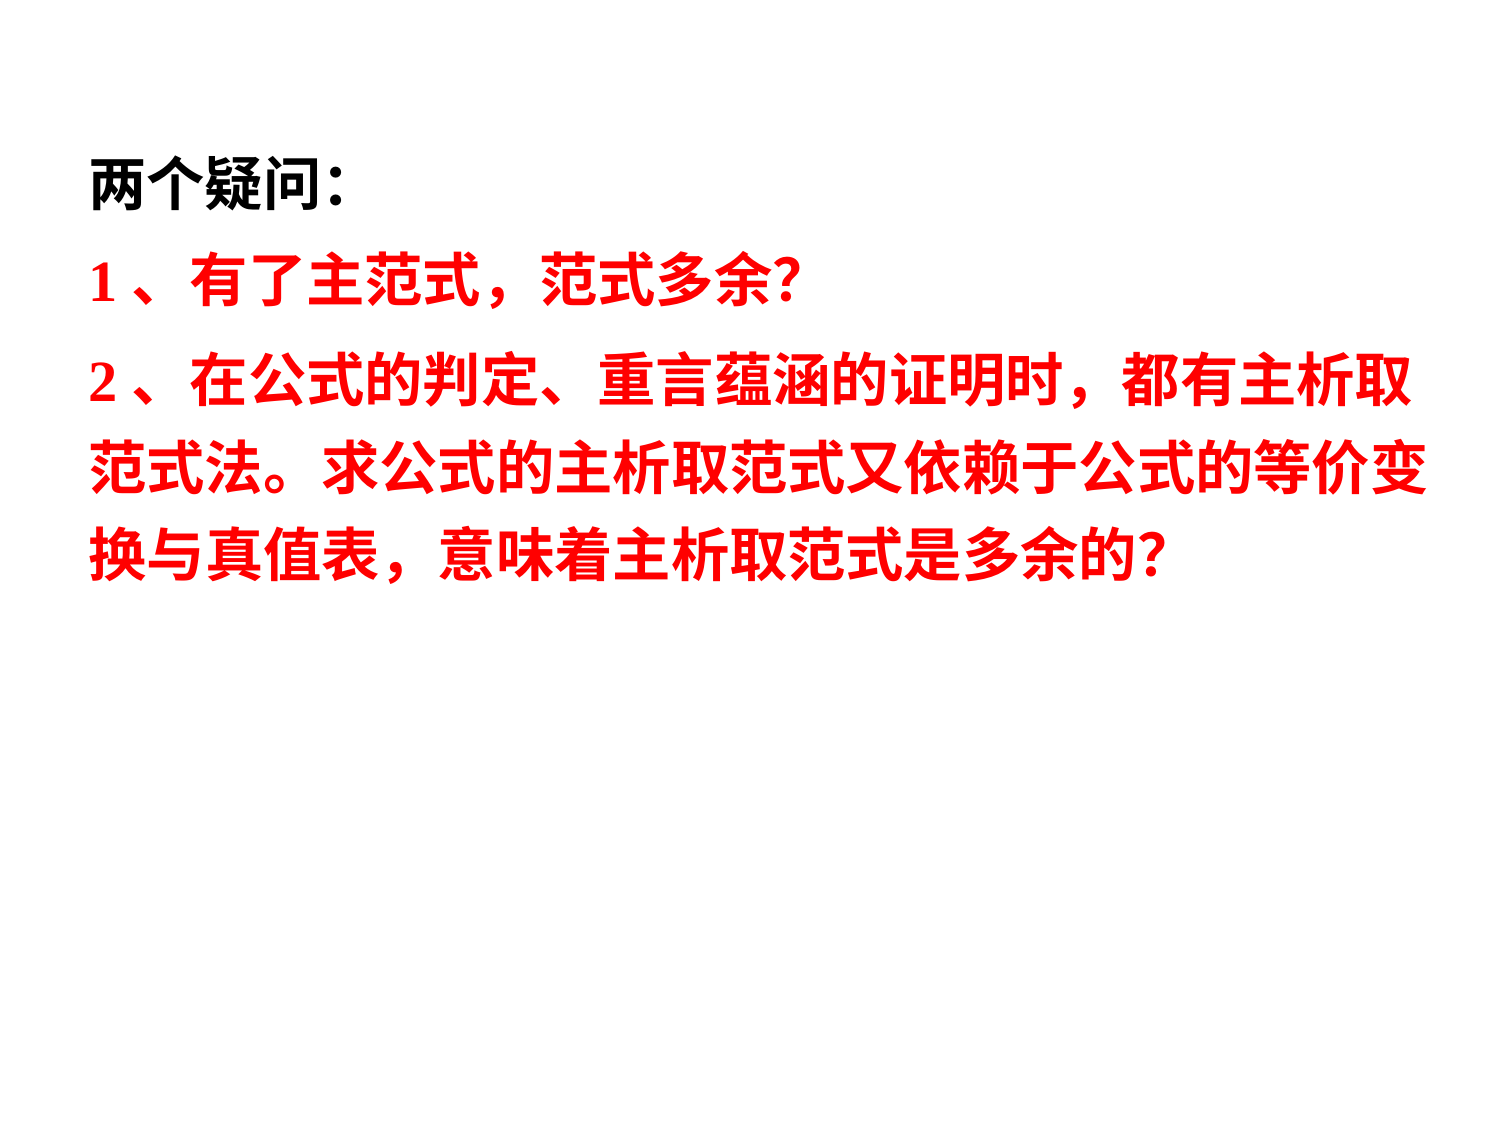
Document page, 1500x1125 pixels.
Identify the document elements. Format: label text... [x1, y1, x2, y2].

text_box 两个疑问： 1、有了主范式，范式多余？ 2、在公式的判定、重言蕴涵的证明时，都有主析取范式法。求公式的主析取范式又依赖于公式的等价变换与真值表，意味着主析取范式是多余的？ [88, 125, 1447, 622]
